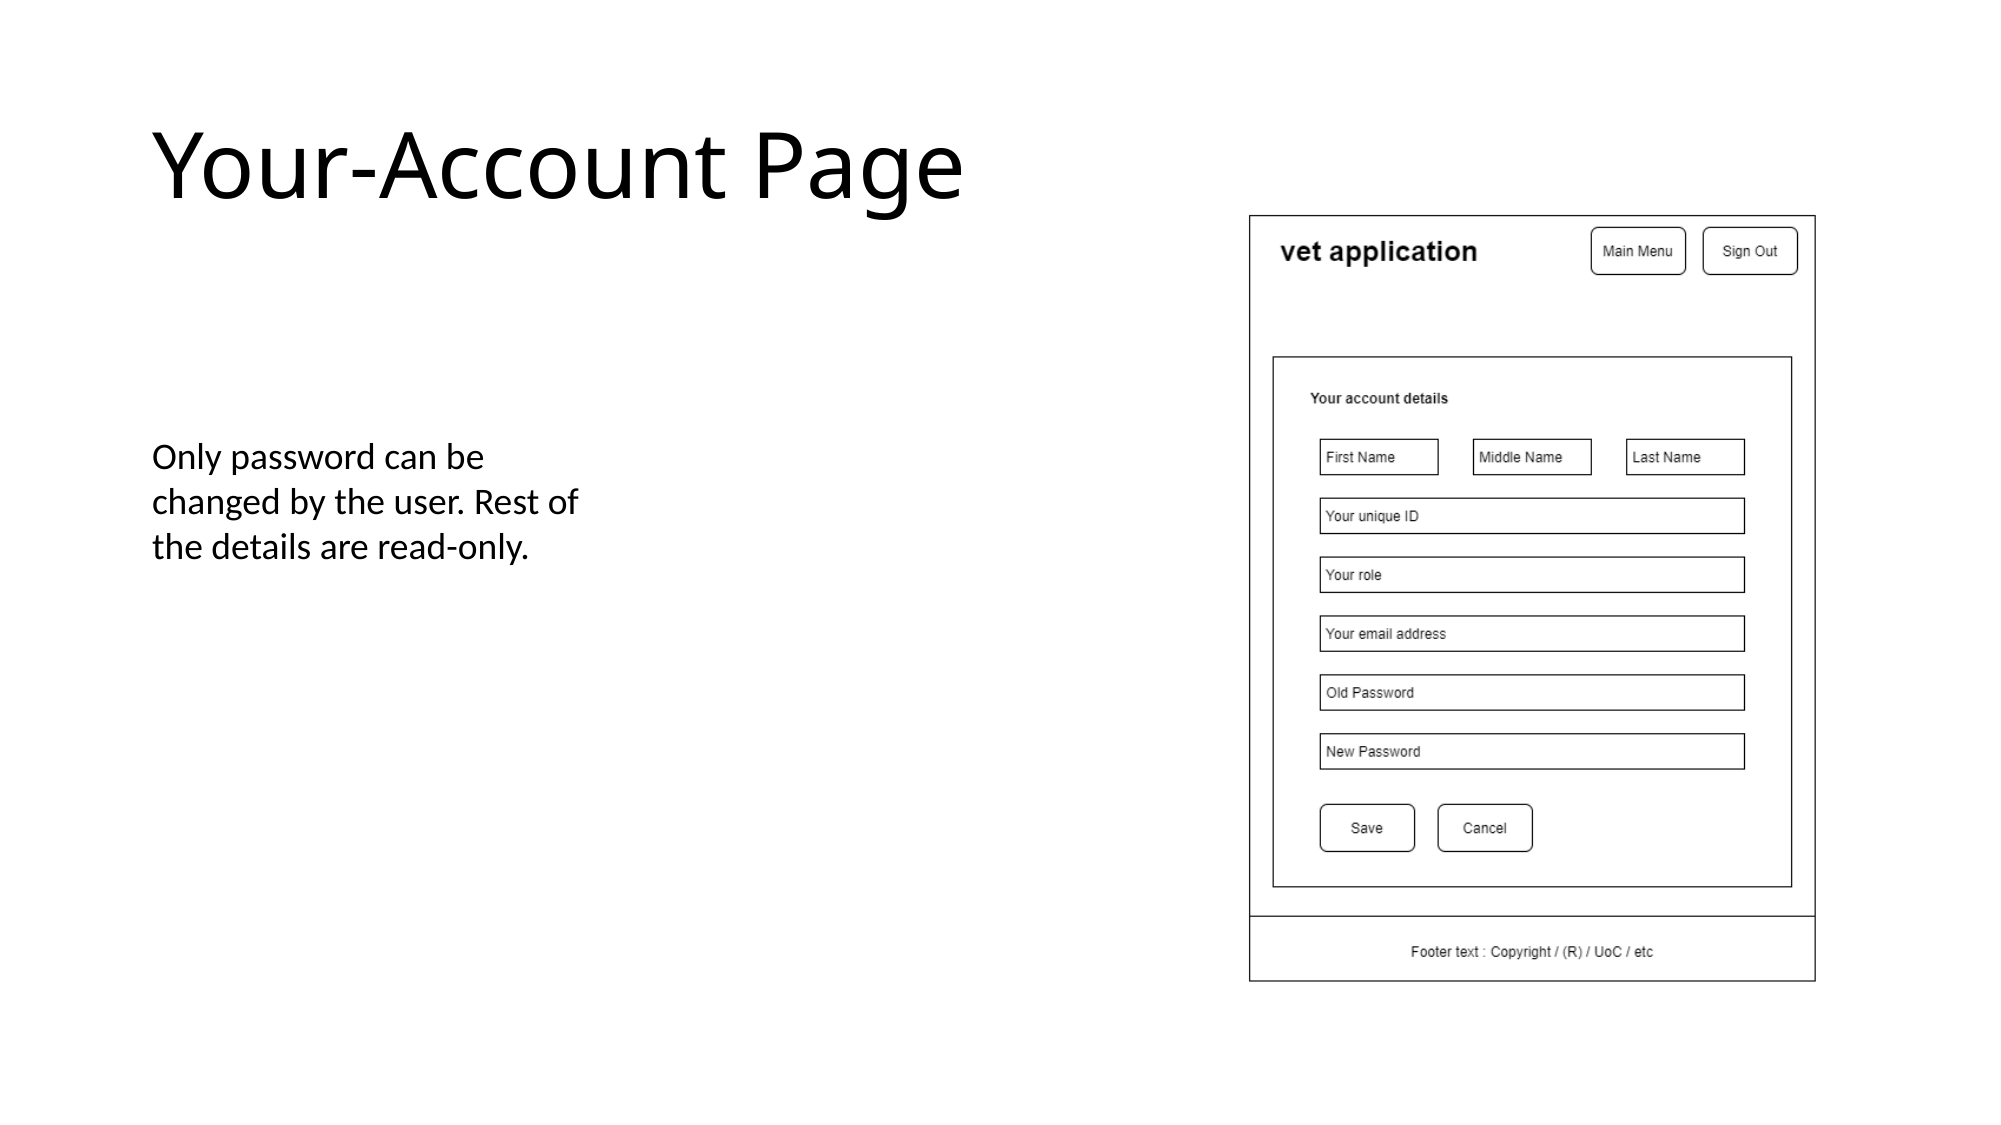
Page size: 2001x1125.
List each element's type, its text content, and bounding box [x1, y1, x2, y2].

text_box Only password can be changed by the user. Rest of the details are read-only. [137, 424, 599, 575]
title Your-Account Page [137, 59, 1863, 278]
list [1202, 168, 1863, 1017]
